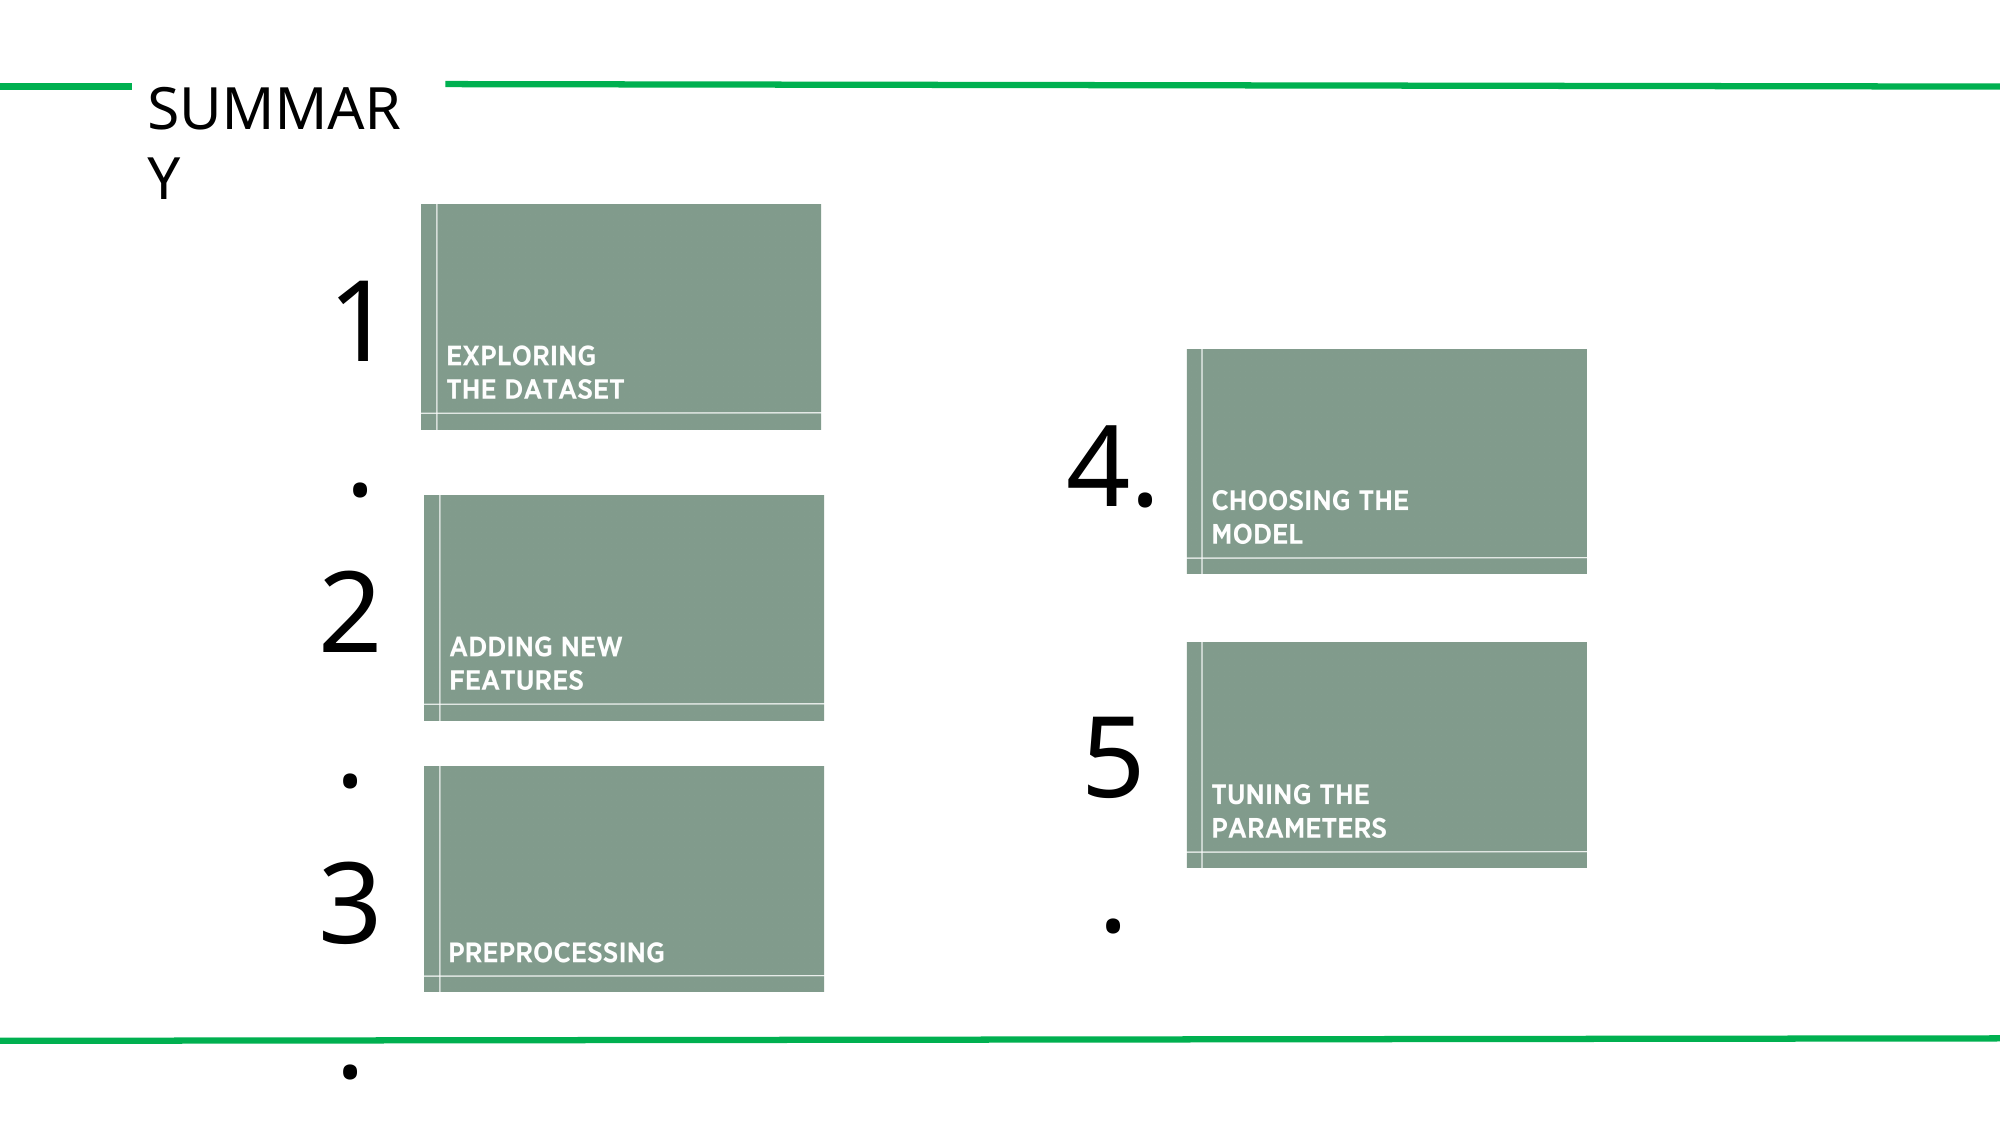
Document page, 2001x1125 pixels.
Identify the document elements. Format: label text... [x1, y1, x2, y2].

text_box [445, 83, 2000, 87]
picture [1186, 348, 1588, 575]
picture [423, 495, 825, 721]
text_box SUMMARY [132, 63, 446, 219]
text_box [1050, 385, 1177, 829]
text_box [290, 240, 411, 975]
picture [423, 766, 825, 992]
picture [1186, 642, 1588, 868]
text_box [0, 1038, 2000, 1042]
picture [420, 203, 822, 430]
